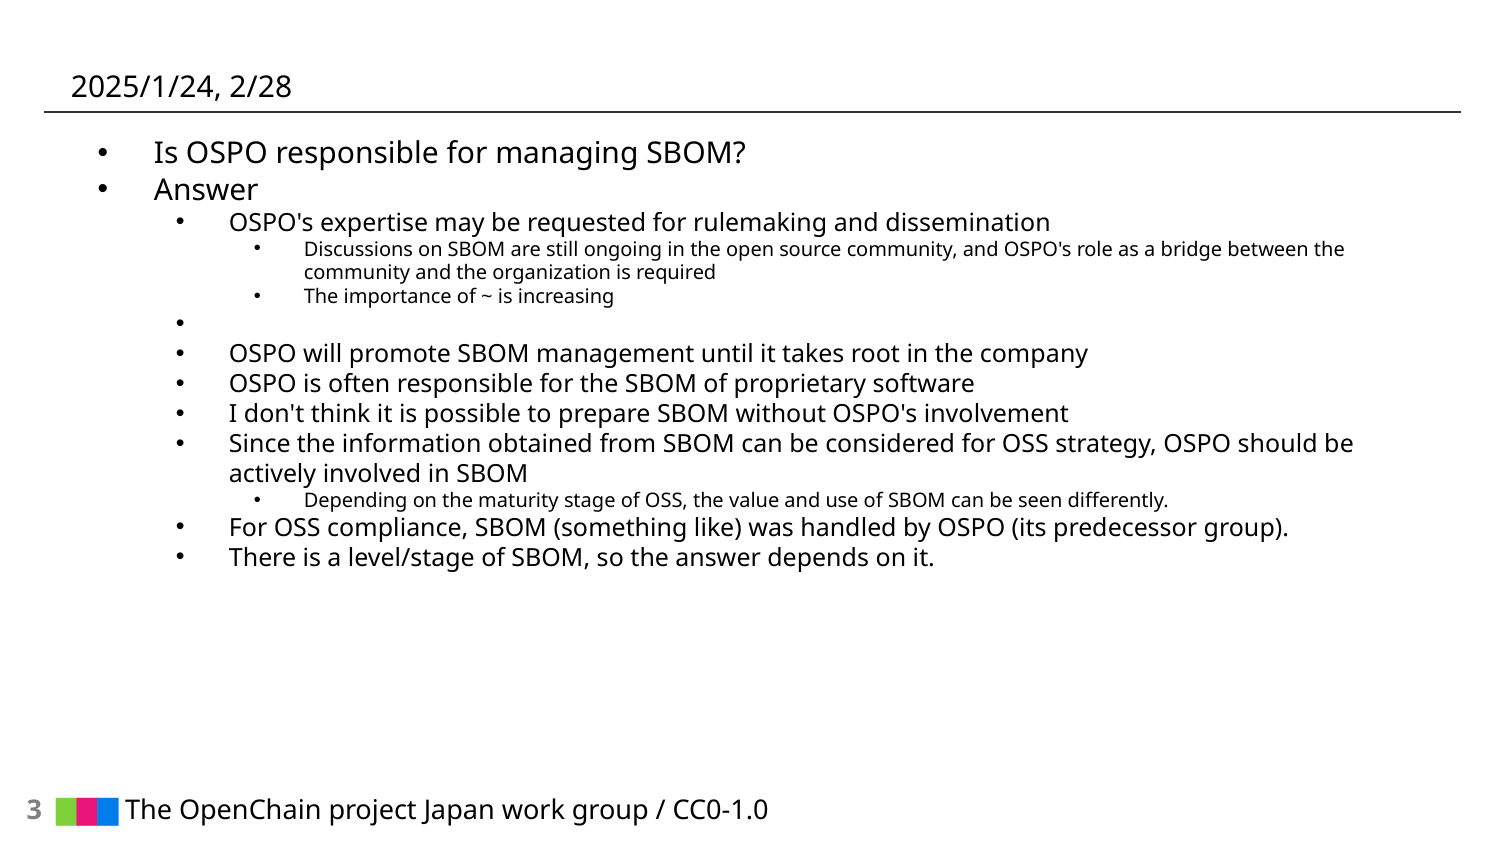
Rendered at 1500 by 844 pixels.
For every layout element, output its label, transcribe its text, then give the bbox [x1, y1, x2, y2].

list Is OSPO responsible for managing SBOM? Answer OSPO's expertise may be requested for rulemaking and dissemination Discussions on SBOM are still ongoing in the open source community, and OSPO's role as a bridge between the community and the organization is required The importance of ~ is increasing OSPO will promote SBOM management until it takes root in the company OSPO is often responsible for the SBOM of proprietary software I don't think it is possible to prepare SBOM without OSPO's involvement Since the information obtained from SBOM can be considered for OSS strategy, OSPO should be actively involved in SBOM Depending on the maturity stage of OSS, the value and use of SBOM can be seen differently. For OSS compliance, SBOM (something like) was handled by OSPO (its predecessor group). There is a level/stage of SBOM, so the answer depends on it. [70, 129, 1430, 760]
title 2025/1/24, 2/28 [70, 5, 1430, 104]
